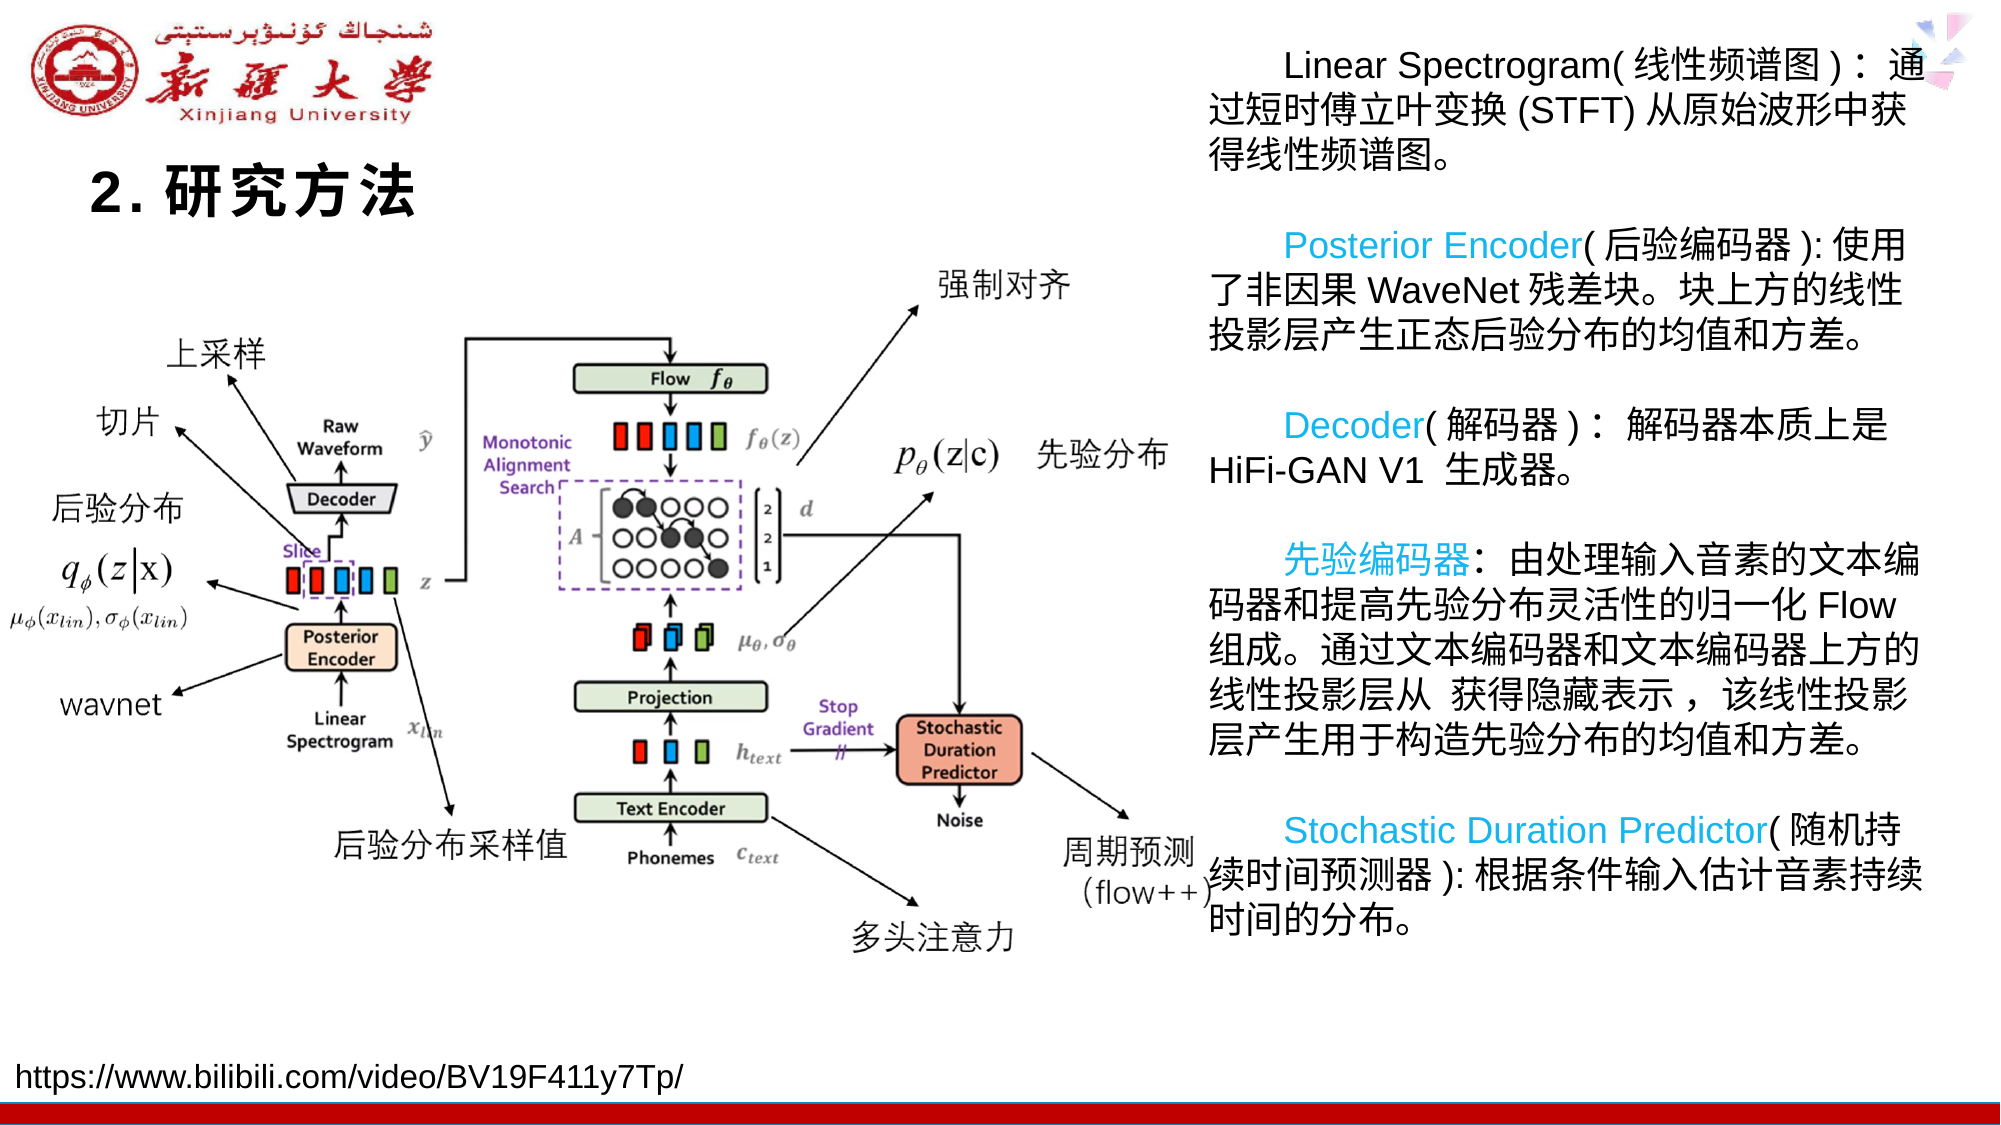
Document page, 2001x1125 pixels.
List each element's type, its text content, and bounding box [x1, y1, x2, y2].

text_box https://www.bilibili.com/video/BV19F411y7Tp/ [0, 1047, 2000, 1103]
text_box [0, 1103, 2000, 1125]
text_box 2.研究方法 [74, 130, 1875, 247]
picture [1881, 0, 2000, 101]
picture [0, 0, 482, 143]
picture [0, 215, 1229, 963]
